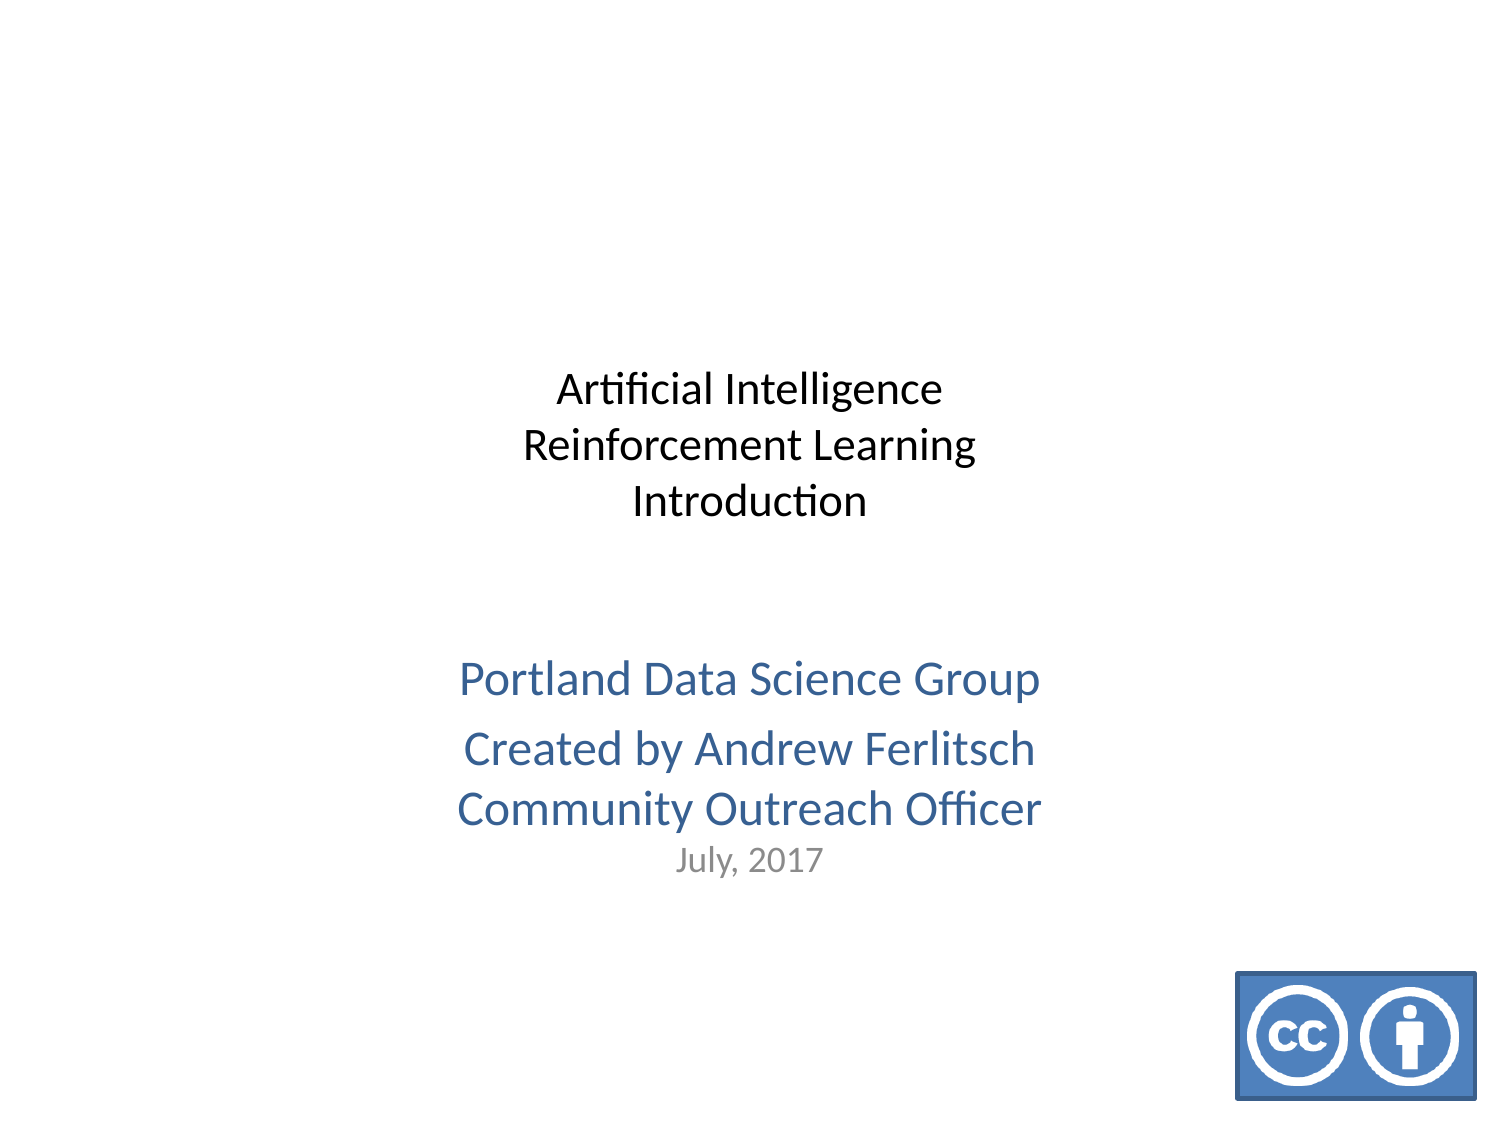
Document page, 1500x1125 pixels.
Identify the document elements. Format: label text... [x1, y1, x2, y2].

title Artificial Intelligence Reinforcement Learning Introduction [112, 349, 1388, 591]
text_box [1235, 971, 1477, 1101]
subtitle Portland Data Science Group Created by Andrew Ferlitsch Community Outreach Officer July, 2017 [225, 637, 1275, 925]
picture [1247, 985, 1349, 1087]
picture [1360, 987, 1459, 1087]
